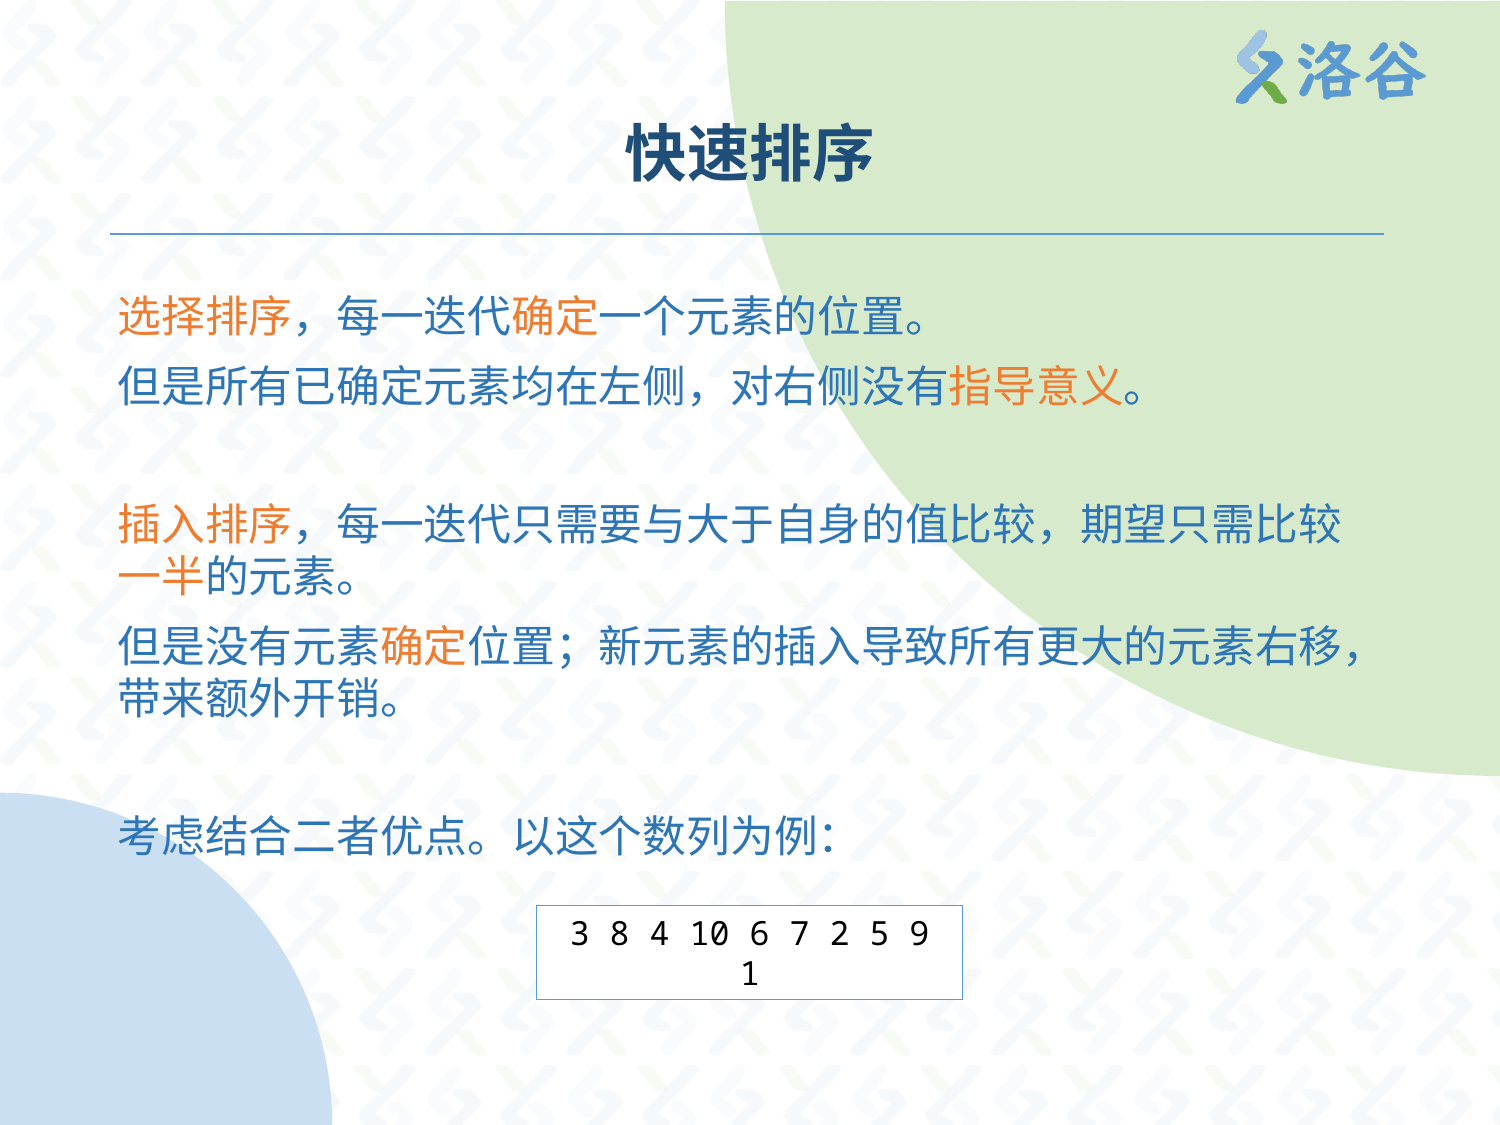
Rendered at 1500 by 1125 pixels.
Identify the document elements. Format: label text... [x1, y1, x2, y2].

title 快速排序 [102, 77, 1397, 198]
text_box 3 8 4 10 6 7 2 5 9 1 [536, 905, 963, 1000]
picture [1235, 26, 1427, 108]
list 选择排序，每一迭代确定一个元素的位置。 但是所有已确定元素均在左侧，对右侧没有指导意义。 插入排序，每一迭代只需要与大于自身的值比较，期望只需比较一半的元素。 但是没有元素确定位置；新元素的插入导致所有更大的元素右移，带来额外开销。 考虑结合二者优点。以这个数列为例： [102, 281, 1397, 1016]
